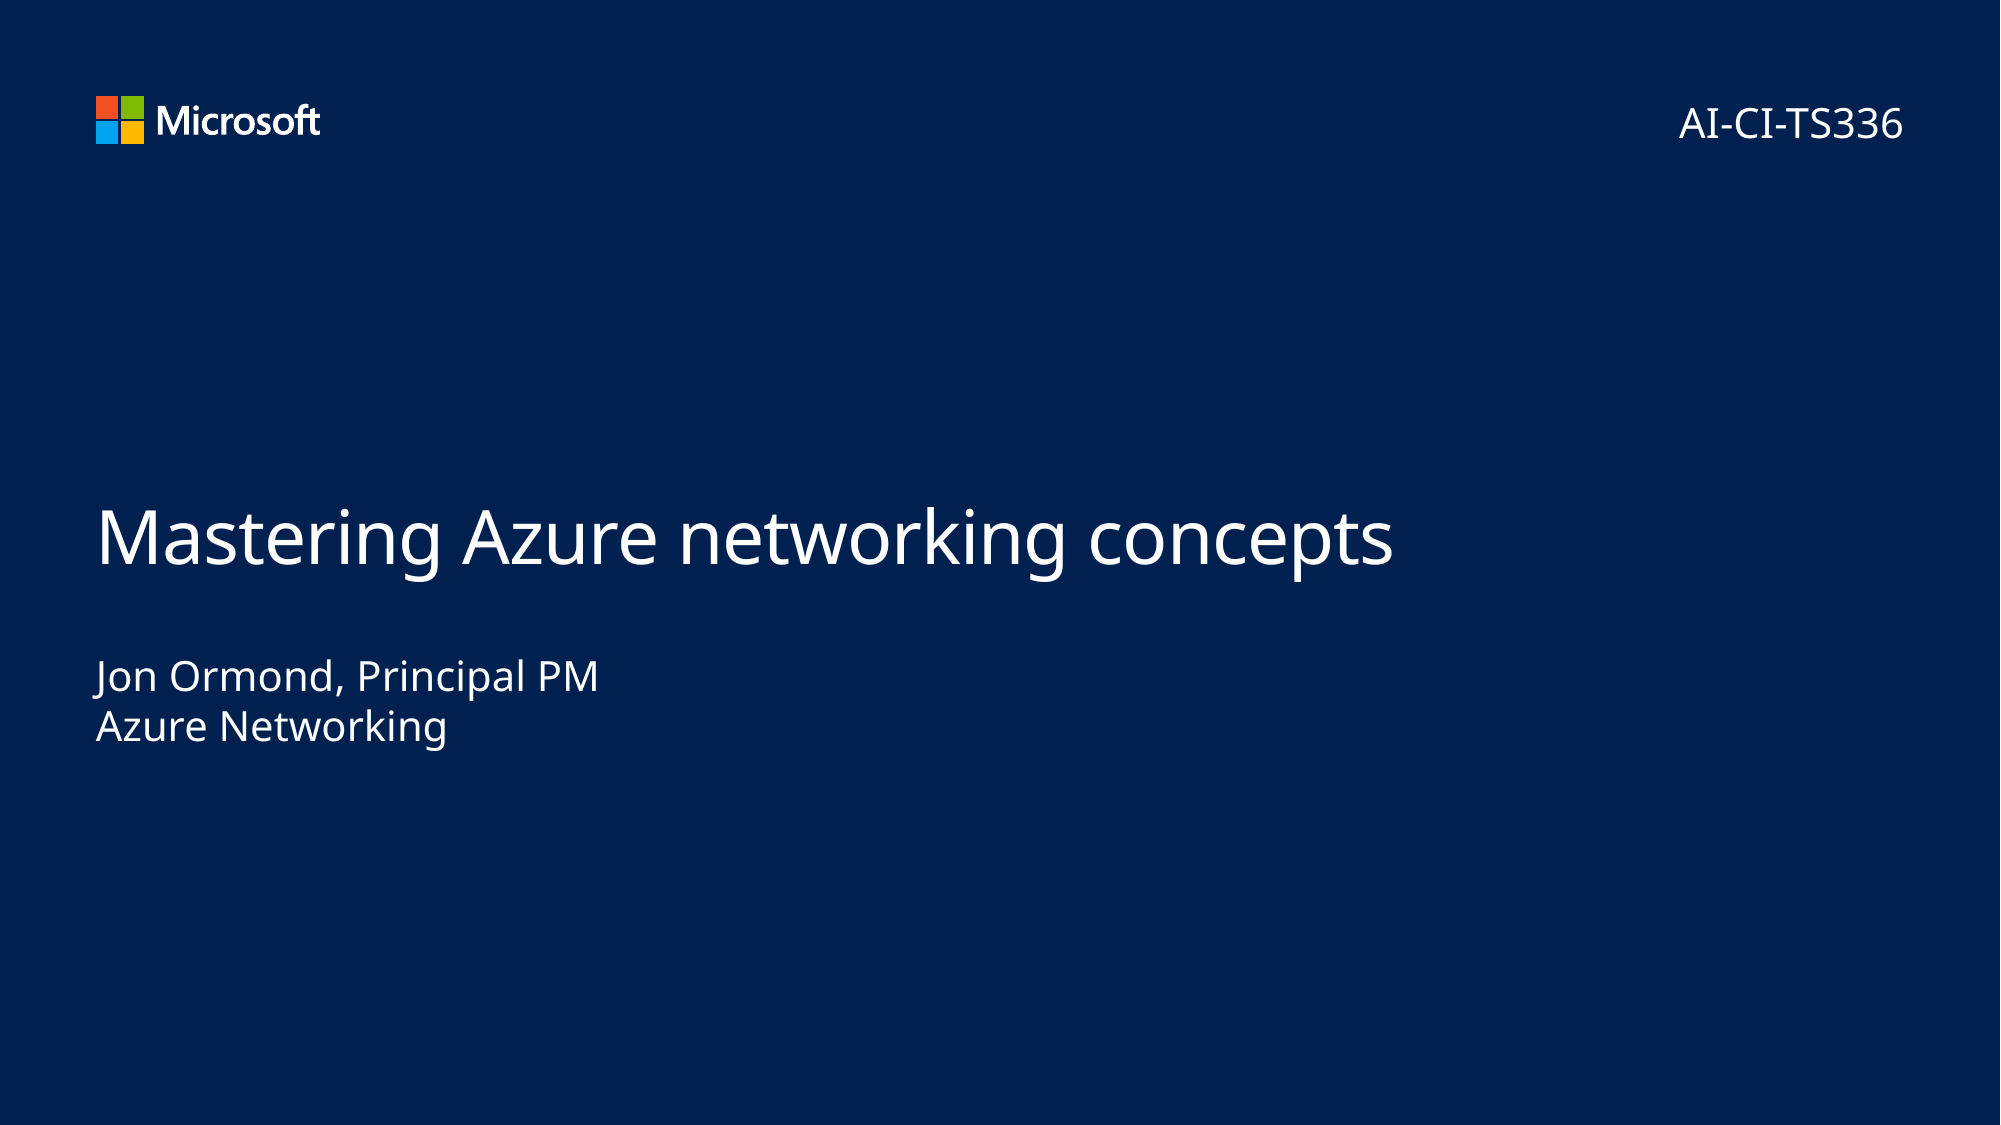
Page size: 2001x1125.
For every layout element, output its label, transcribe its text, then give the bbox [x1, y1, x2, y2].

list Jon Ormond, Principal PM Azure Networking [95, 650, 1596, 751]
list AI-CI-TS336 [1379, 96, 1905, 148]
title Mastering Azure networking concepts [95, 488, 1596, 580]
